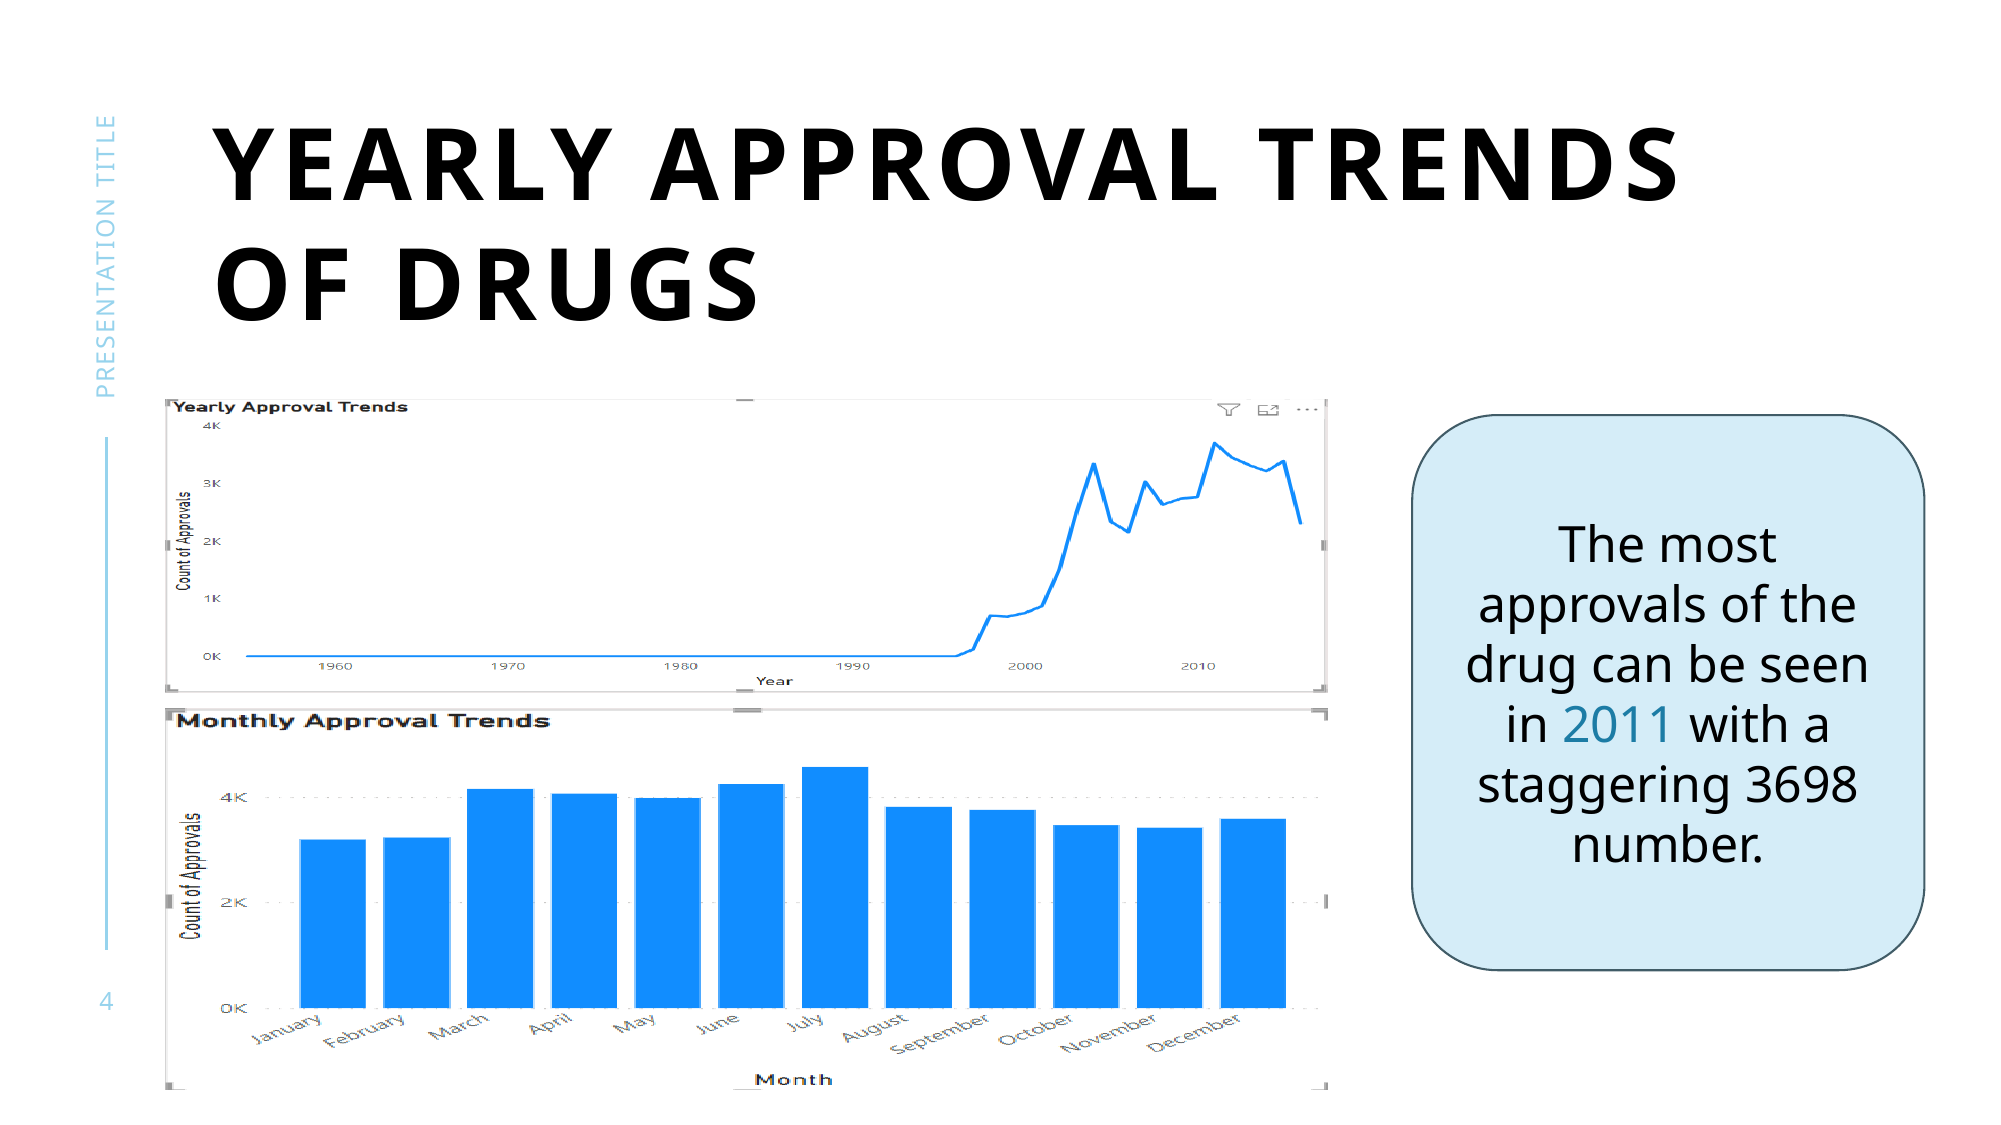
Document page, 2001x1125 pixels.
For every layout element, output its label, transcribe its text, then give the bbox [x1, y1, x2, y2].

picture [165, 708, 1328, 1090]
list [165, 399, 1328, 693]
text_box The most approvals of the drug can be seen in 2011 with a staggering 3698 number. [1411, 414, 1926, 972]
title Yearly Approval Trends of Drugs [212, 99, 1863, 250]
footer presentation title [90, 107, 122, 400]
slide_number 4 [68, 987, 144, 1018]
